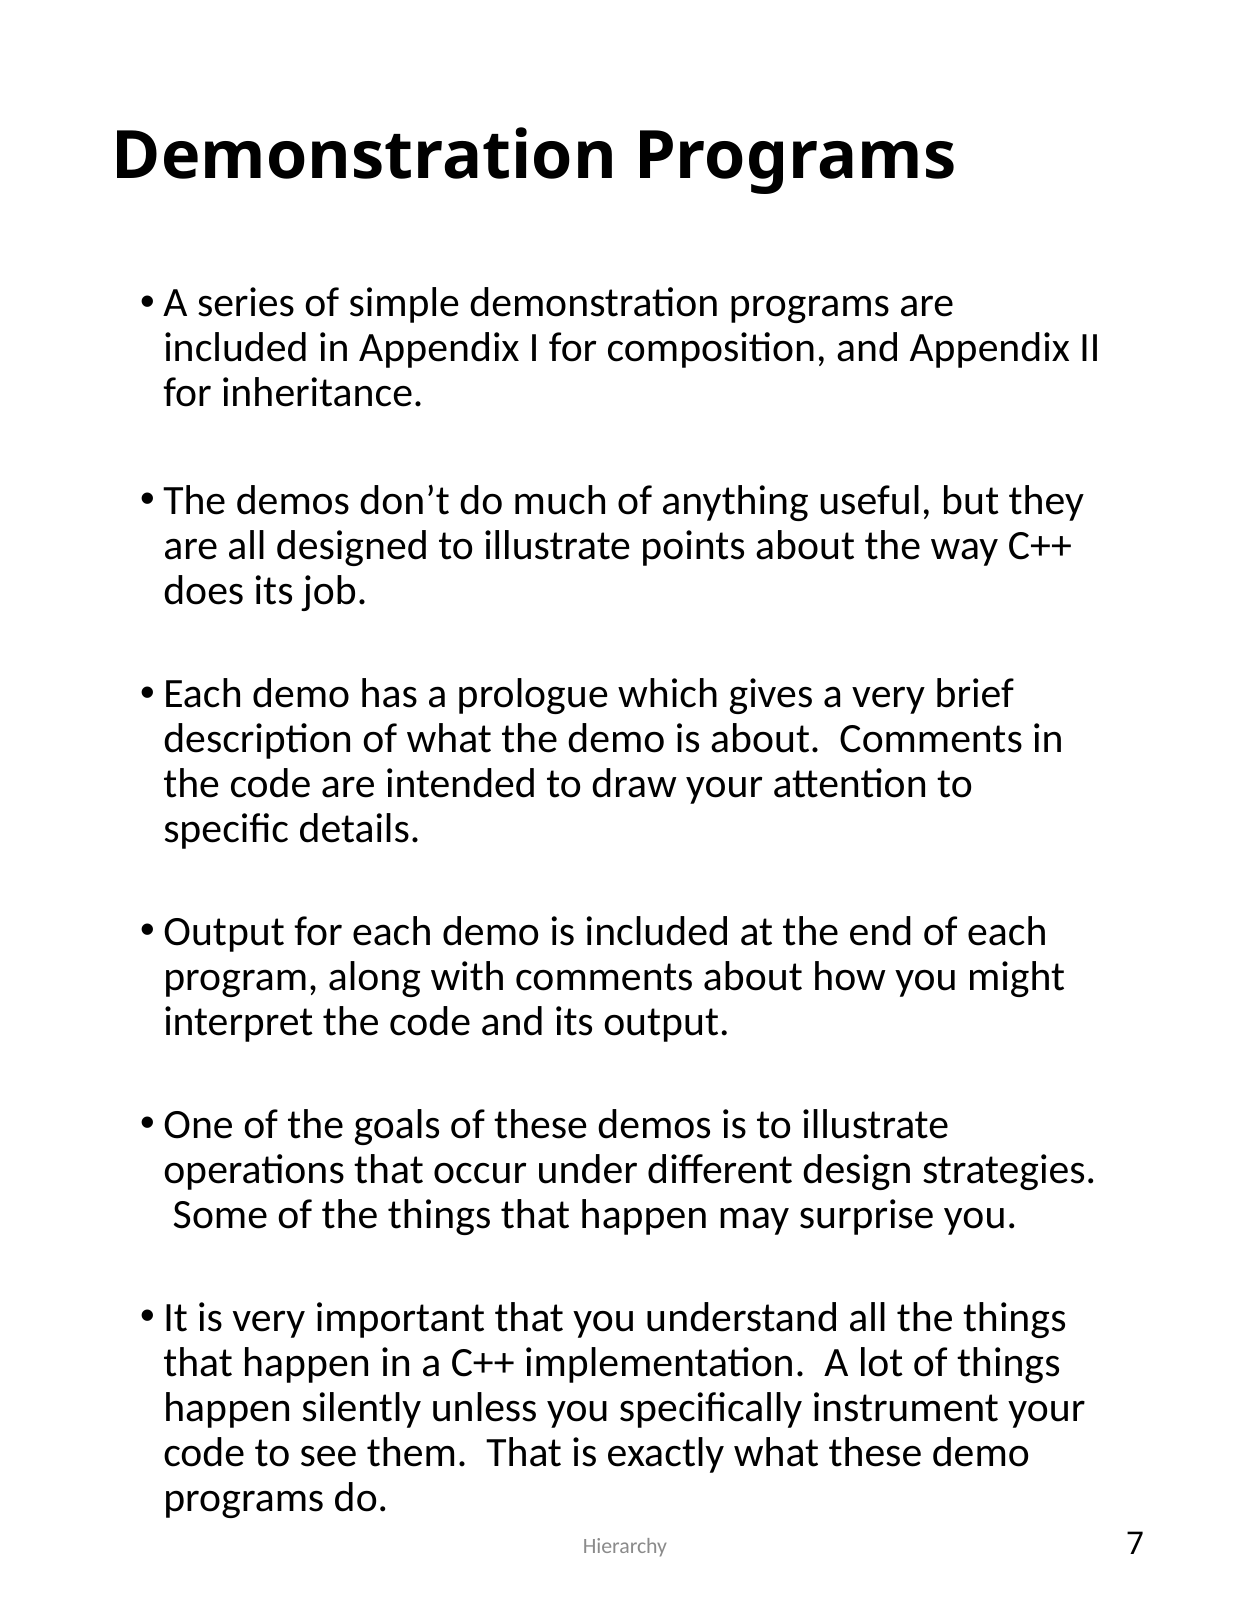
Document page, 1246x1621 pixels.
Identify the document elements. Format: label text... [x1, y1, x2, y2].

slide_number 7 [879, 1501, 1160, 1588]
list A series of simple demonstration programs are included in Appendix I for composition, and Appendix II for inheritance. The demos don’t do much of anything useful, but they are all designed to illustrate points about the way C++ does its job. Each demo has a prologue which gives a very brief description of what the demo is about. Comments in the code are intended to draw your attention to specific details. Output for each demo is included at the end of each program, along with comments about how you might interpret the code and its output. One of the goals of these demos is to illustrate operations that occur under different design strategies. Some of the things that happen may surprise you. It is very important that you understand all the things that happen in a C++ implementation. A lot of things happen silently unless you specifically instrument your code to see them. That is exactly what these demo programs do. [93, 272, 1152, 1486]
title Demonstration Programs [96, 78, 1156, 236]
footer Hierarchy [412, 1501, 833, 1588]
